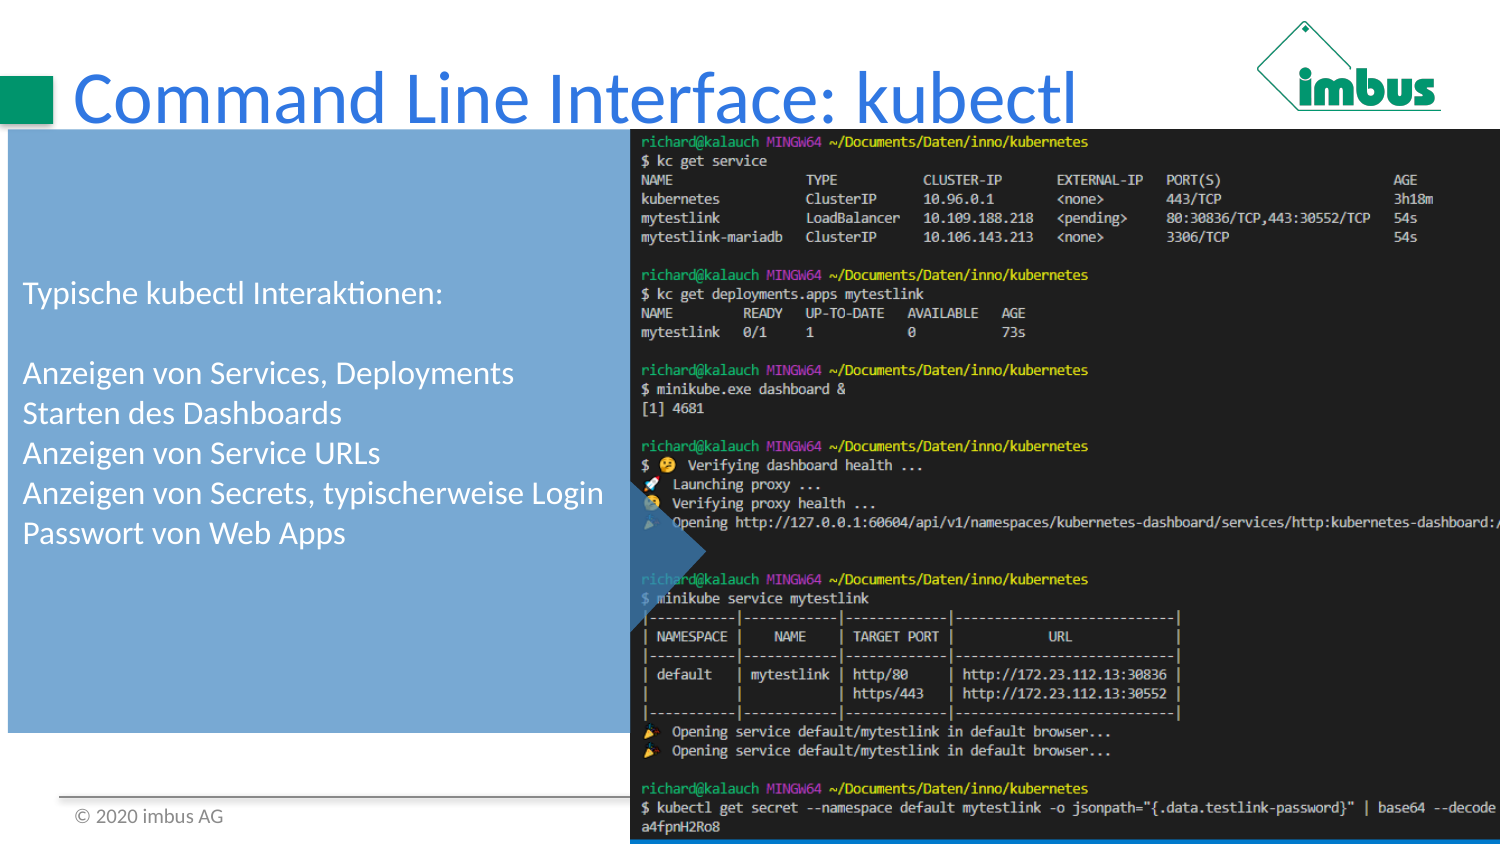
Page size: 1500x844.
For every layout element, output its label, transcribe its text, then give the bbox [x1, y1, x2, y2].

title Command Line Interface: kubectl [59, 66, 1259, 129]
text_box Typische kubectl Interaktionen: Anzeigen von Services, Deployments Starten des Dashboards Anzeigen von Service URLs Anzeigen von Secrets, typischerweise Login Passwort von Web Apps [7, 129, 628, 733]
picture [1257, 21, 1441, 111]
slide_number © 2020 imbus AG [59, 797, 296, 833]
picture [630, 129, 1500, 844]
